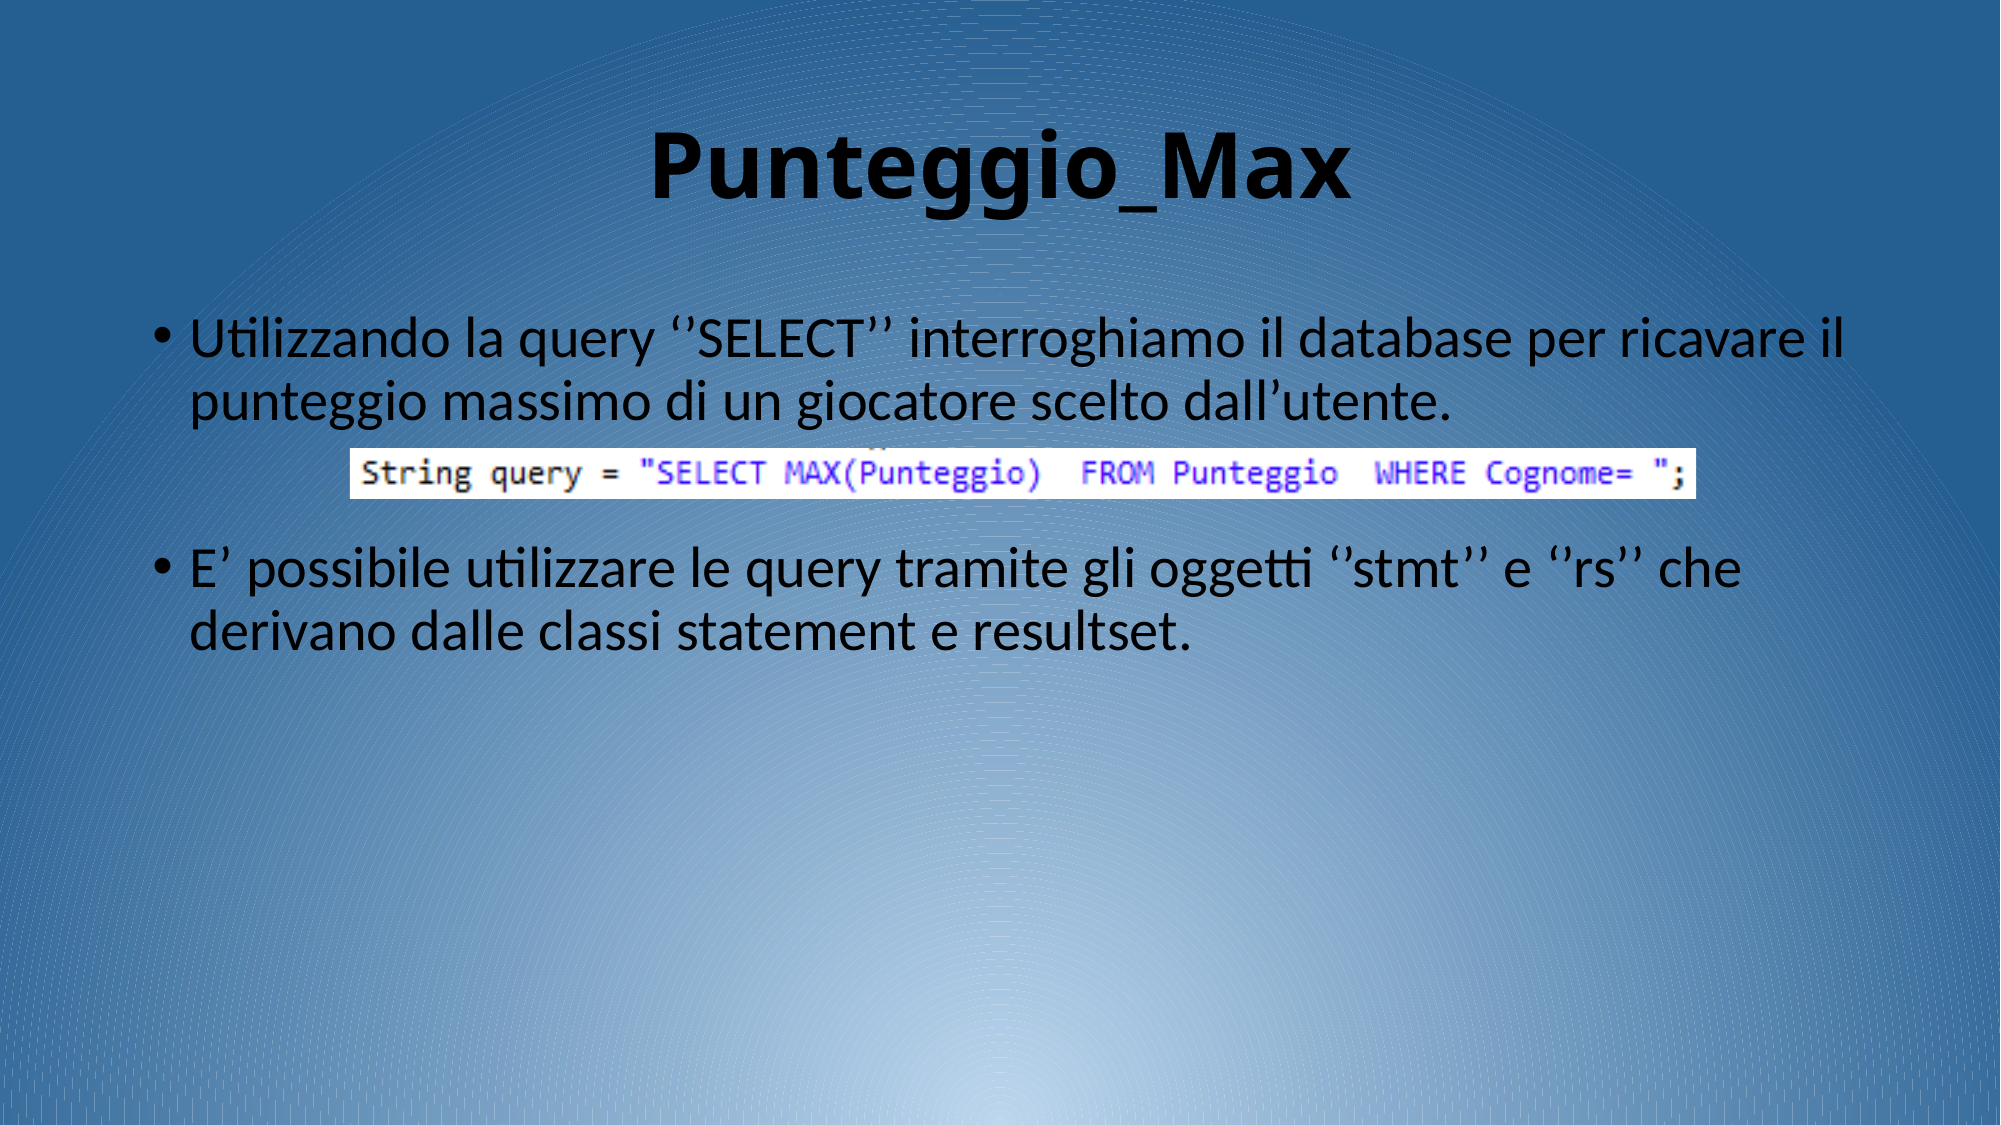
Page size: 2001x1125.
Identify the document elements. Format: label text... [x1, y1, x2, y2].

list Utilizzando la query ‘’SELECT’’ interroghiamo il database per ricavare il punteggio massimo di un giocatore scelto dall’utente. E’ possibile utilizzare le query tramite gli oggetti ‘’stmt’’ e ‘’rs’’ che derivano dalle classi statement e resultset. [137, 299, 1863, 1014]
title Punteggio_Max [137, 59, 1863, 278]
picture [349, 448, 1697, 499]
